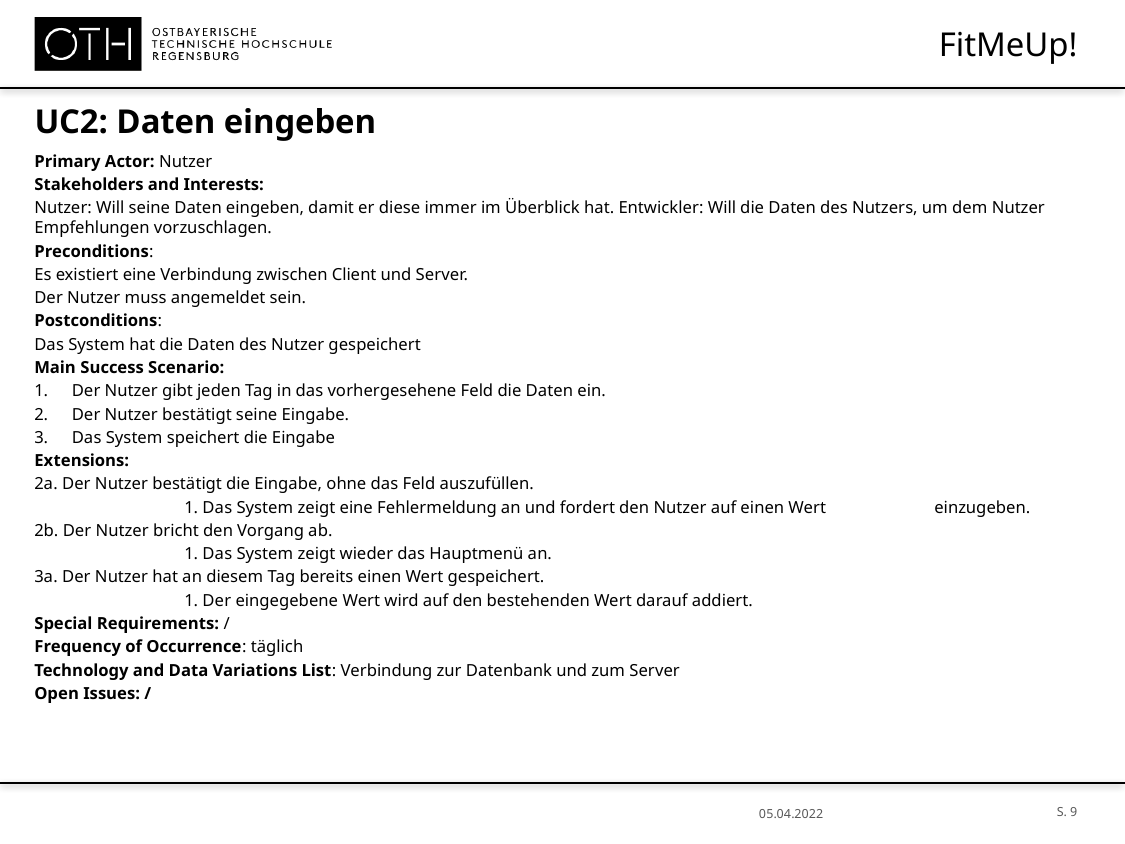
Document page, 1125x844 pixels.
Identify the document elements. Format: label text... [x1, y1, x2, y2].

list UC2: Daten eingeben [34, 80, 1089, 145]
picture [34, 17, 332, 71]
slide_number S. 9 [991, 782, 1089, 843]
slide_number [588, 782, 994, 844]
list Primary Actor: Nutzer Stakeholders and Interests: Nutzer: Will seine Daten eingeben, damit er diese immer im Überblick hat. Entwickler: Will die Daten des Nutzers, um dem Nutzer Empfehlungen vorzuschlagen. Preconditions: Es existiert eine Verbindung zwischen Client und Server. Der Nutzer muss angemeldet sein. Postconditions: Das System hat die Daten des Nutzer gespeichert Main Success Scenario: Der Nutzer gibt jeden Tag in das vorhergesehene Feld die Daten ein. Der Nutzer bestätigt seine Eingabe. Das System speichert die Eingabe Extensions: 2a. Der Nutzer bestätigt die Eingabe, ohne das Feld auszufüllen. 1. Das System zeigt eine Fehlermeldung an und fordert den Nutzer auf einen Wert einzugeben. 2b. Der Nutzer bricht den Vorgang ab. 1. Das System zeigt wieder das Hauptmenü an. 3a. Der Nutzer hat an diesem Tag bereits einen Wert gespeichert. 1. Der eingegebene Wert wird auf den bestehenden Wert darauf addiert. Special Requirements: / Frequency of Occurrence: täglich Technology and Data Variations List: Verbindung zur Datenbank und zum Server Open Issues: / [34, 145, 1091, 759]
title FitMeUp! [332, 17, 1089, 71]
